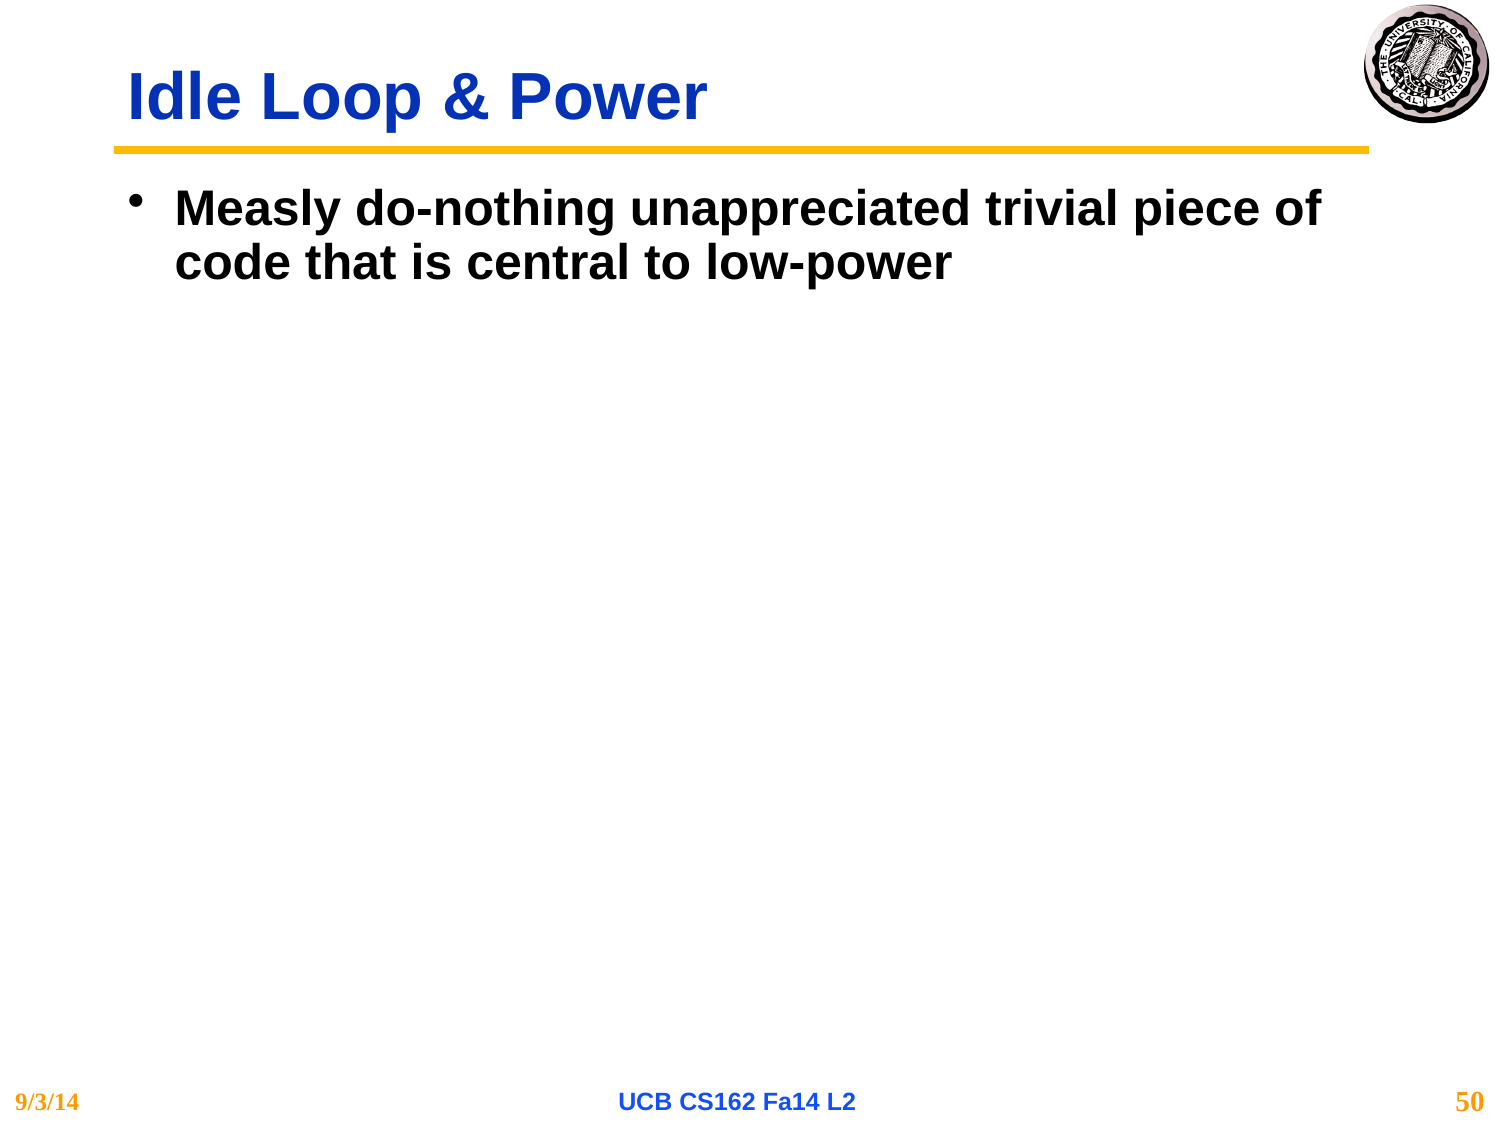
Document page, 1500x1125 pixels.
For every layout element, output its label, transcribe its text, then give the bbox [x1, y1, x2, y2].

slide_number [0, 1074, 251, 1125]
slide_number 50 [1412, 1074, 1500, 1125]
footer UCB CS162 Fa14 L2 [499, 1074, 976, 1125]
picture [1350, 0, 1500, 127]
list Measly do-nothing unappreciated trivial piece of code that is central to low-power [112, 174, 1363, 1038]
title Idle Loop & Power [112, 37, 1375, 159]
